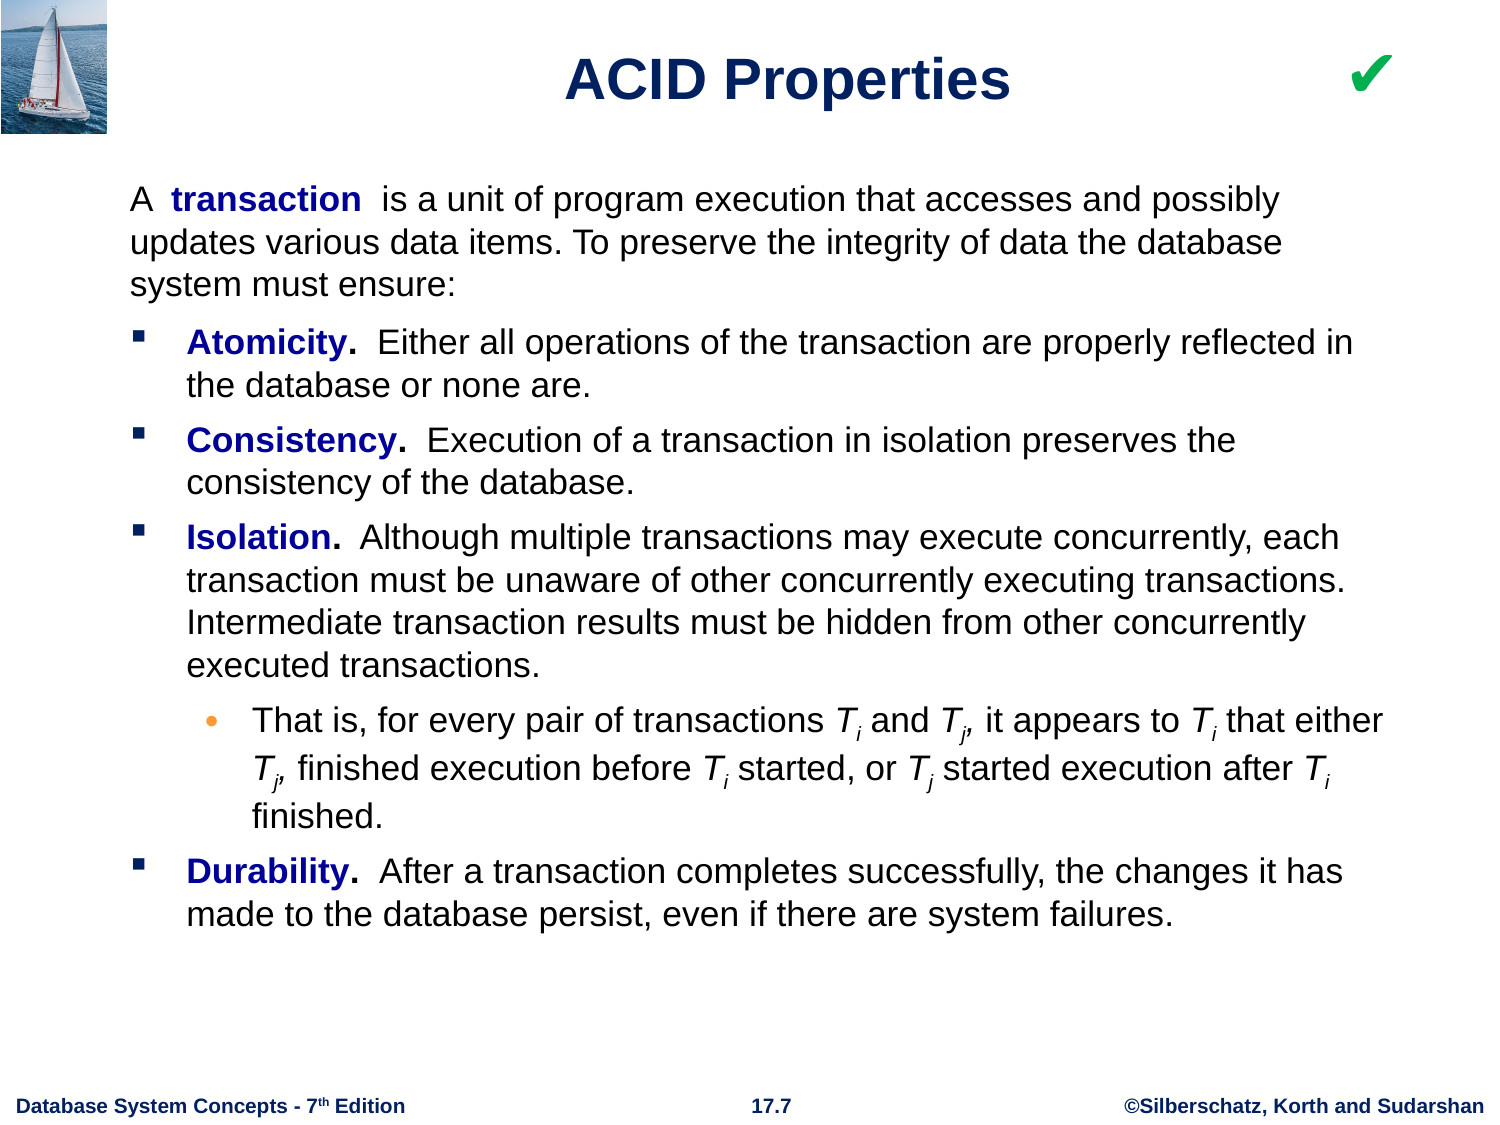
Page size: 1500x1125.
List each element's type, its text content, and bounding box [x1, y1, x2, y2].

list Atomicity. Either all operations of the transaction are properly reflected in the database or none are. Consistency. Execution of a transaction in isolation preserves the consistency of the database. Isolation. Although multiple transactions may execute concurrently, each transaction must be unaware of other concurrently executing transactions. Intermediate transaction results must be hidden from other concurrently executed transactions. That is, for every pair of transactions Ti and Tj, it appears to Ti that either Tj, finished execution before Ti started, or Tj started execution after Ti finished. Durability. After a transaction completes successfully, the changes it has made to the database persist, even if there are system failures. [115, 311, 1404, 1062]
title ACID Properties [125, 18, 1452, 120]
text_box ✔️ [1329, 23, 1417, 119]
picture [1, 0, 107, 134]
text_box A transaction is a unit of program execution that accesses and possibly updates various data items. To preserve the integrity of data the database system must ensure: [114, 168, 1374, 312]
